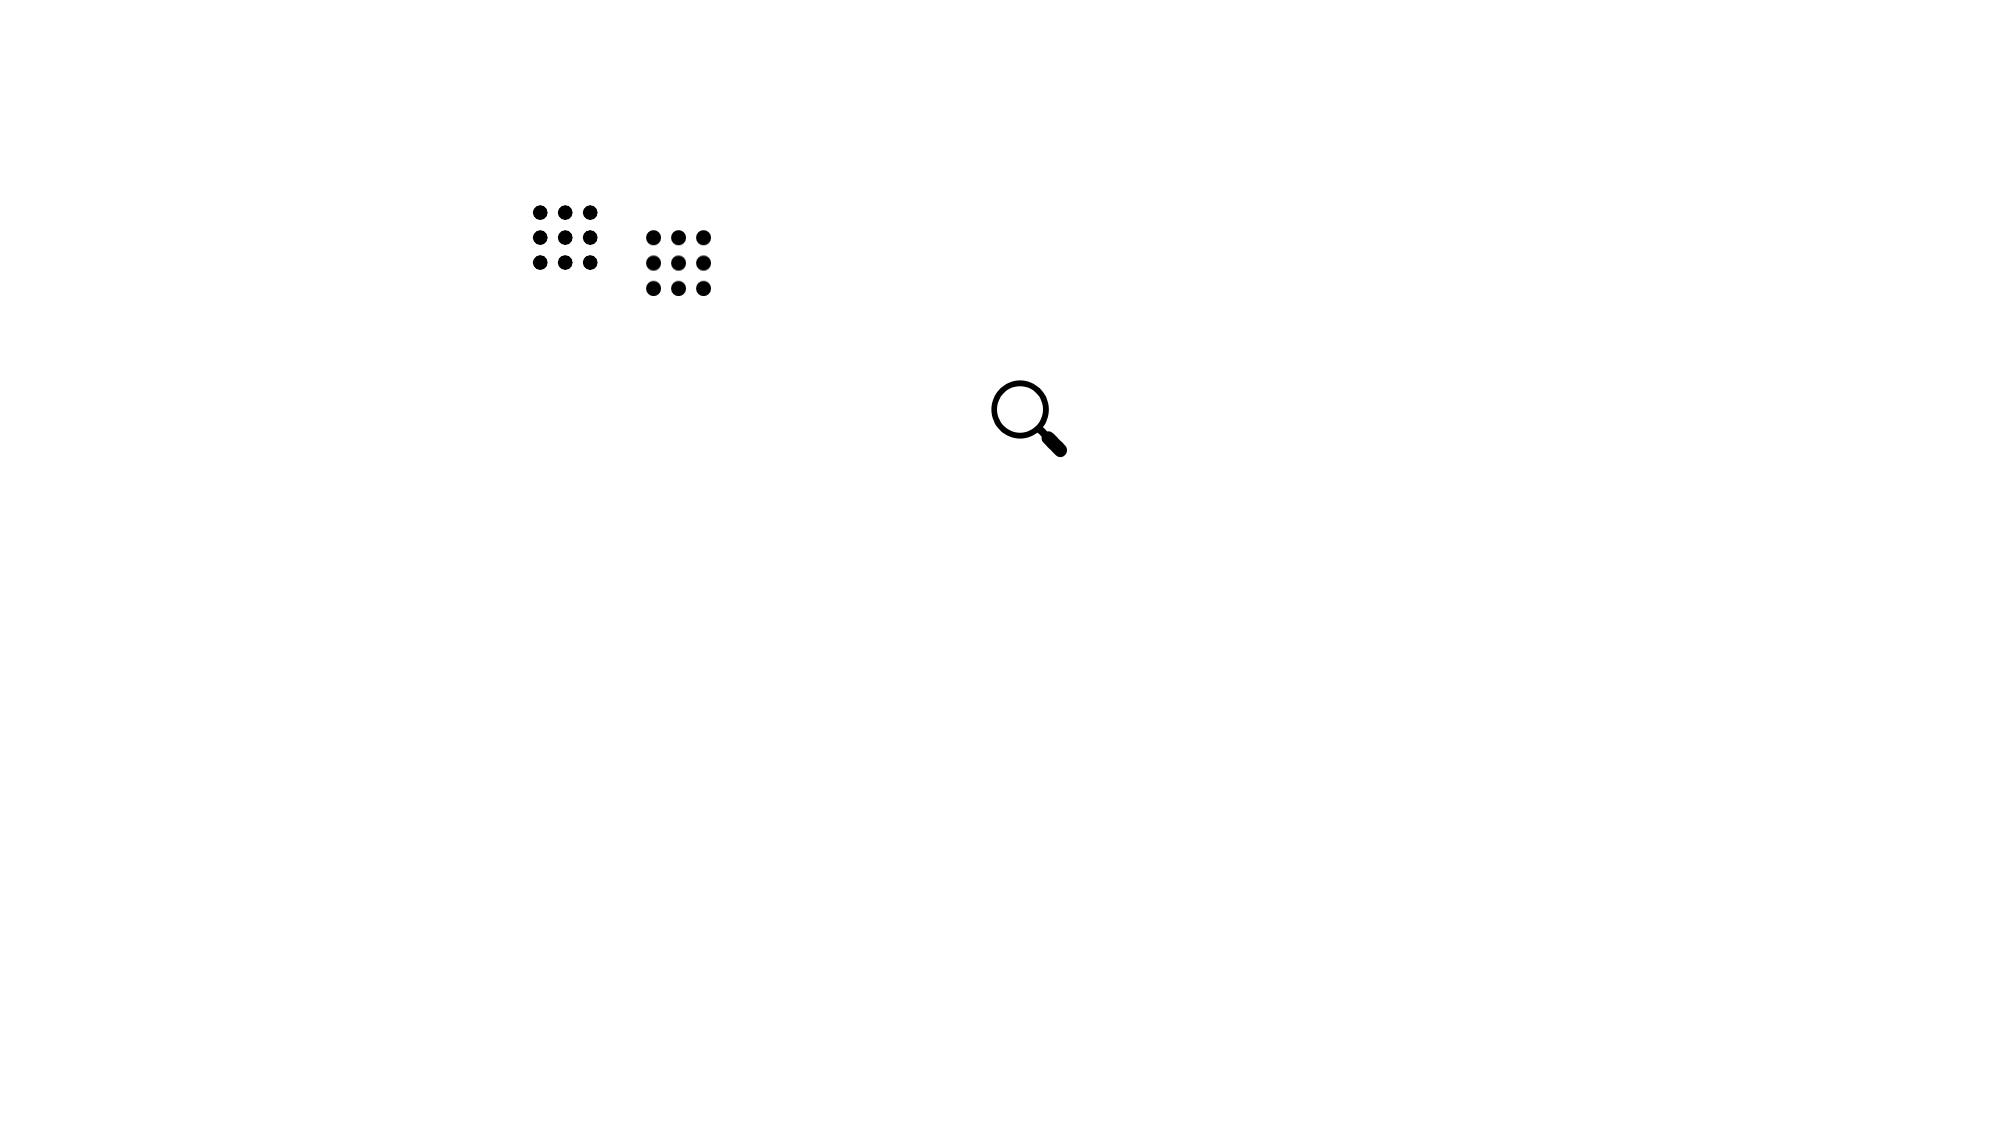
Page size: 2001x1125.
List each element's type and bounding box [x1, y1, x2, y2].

text_box [581, 254, 599, 272]
text_box [556, 229, 574, 247]
text_box [581, 204, 599, 222]
text_box [531, 229, 549, 247]
picture [983, 372, 1076, 465]
text_box [531, 204, 549, 222]
text_box [531, 254, 549, 272]
text_box [556, 254, 574, 272]
picture [645, 230, 711, 296]
text_box [581, 229, 599, 247]
text_box [556, 204, 574, 222]
